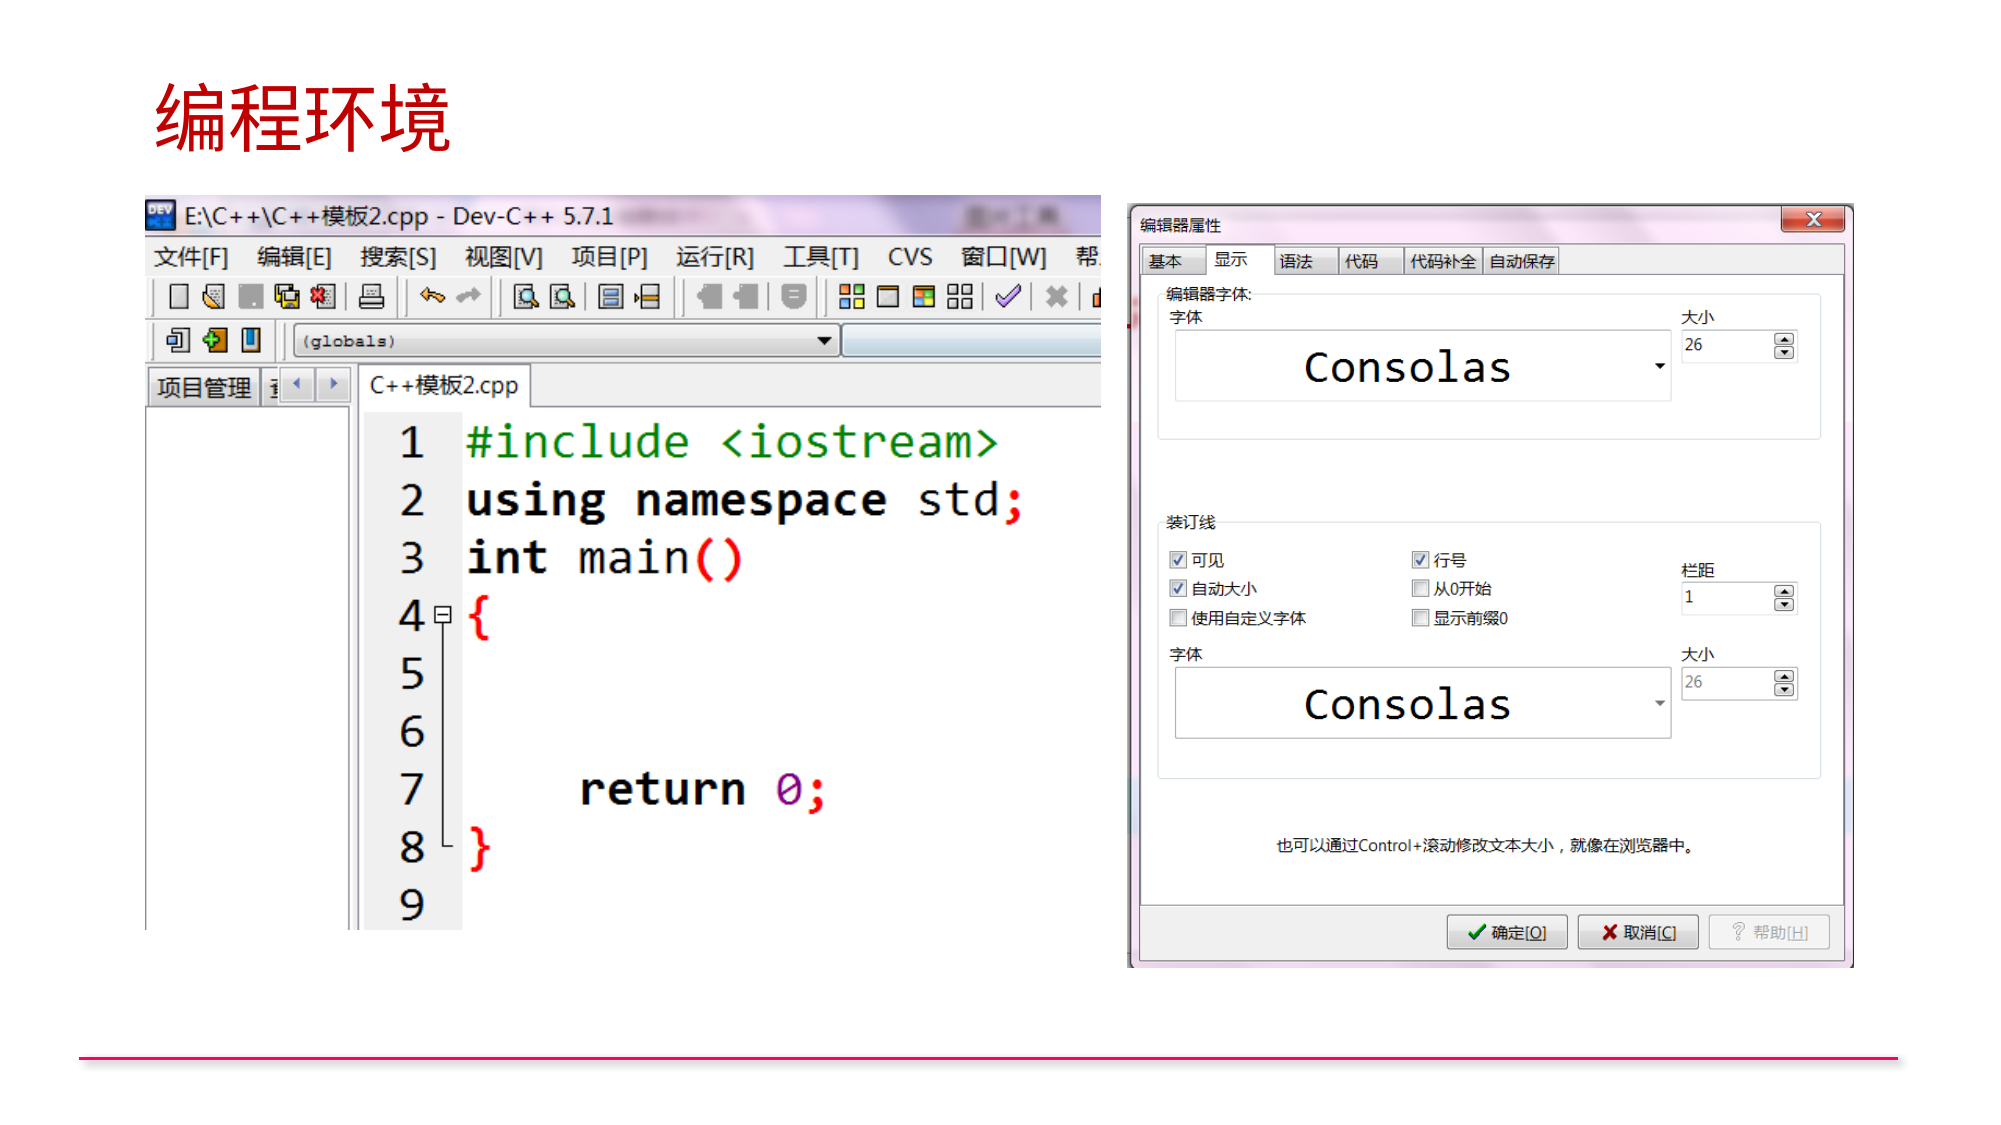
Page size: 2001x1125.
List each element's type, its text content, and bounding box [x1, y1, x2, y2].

picture [145, 195, 1101, 930]
picture [1127, 203, 1854, 968]
title 编程环境 [138, 60, 1864, 185]
